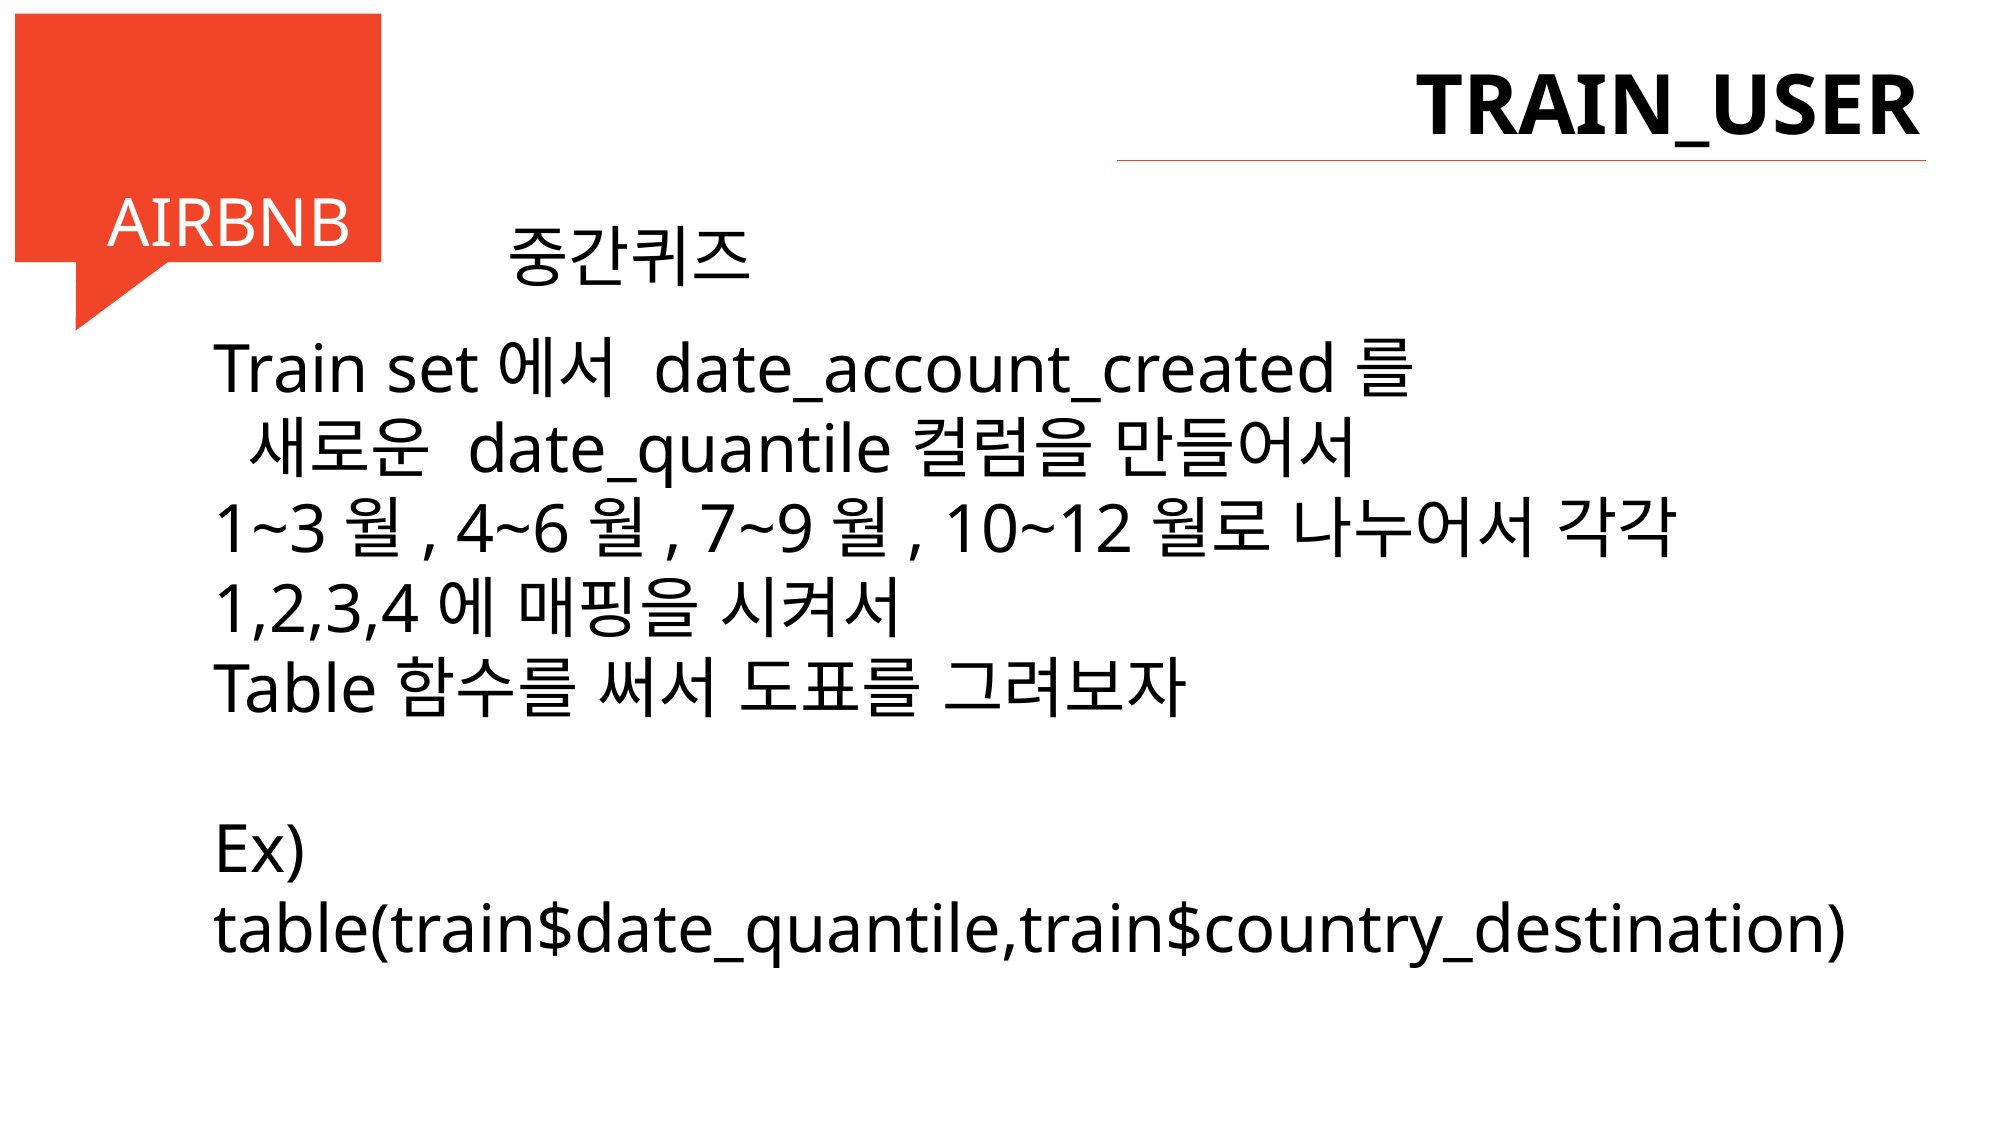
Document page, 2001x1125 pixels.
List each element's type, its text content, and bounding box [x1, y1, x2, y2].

text_box AIRBNB [93, 172, 368, 267]
text_box [14, 12, 383, 333]
text_box Train set에서 date_account_created를 새로운 date_quantile컬럼을 만들어서 1~3월, 4~6월, 7~9월, 10~12월로 나누어서 각각 1,2,3,4에 매핑을 시켜서 Table함수를 써서 도표를 그려보자 Ex) table(train$date_quantile,train$country_destination) [198, 318, 1903, 973]
text_box TRAIN2 [5, 19, 14, 80]
text_box TRAIN_USER [1400, 43, 1936, 159]
text_box 중간퀴즈 [492, 207, 1690, 303]
